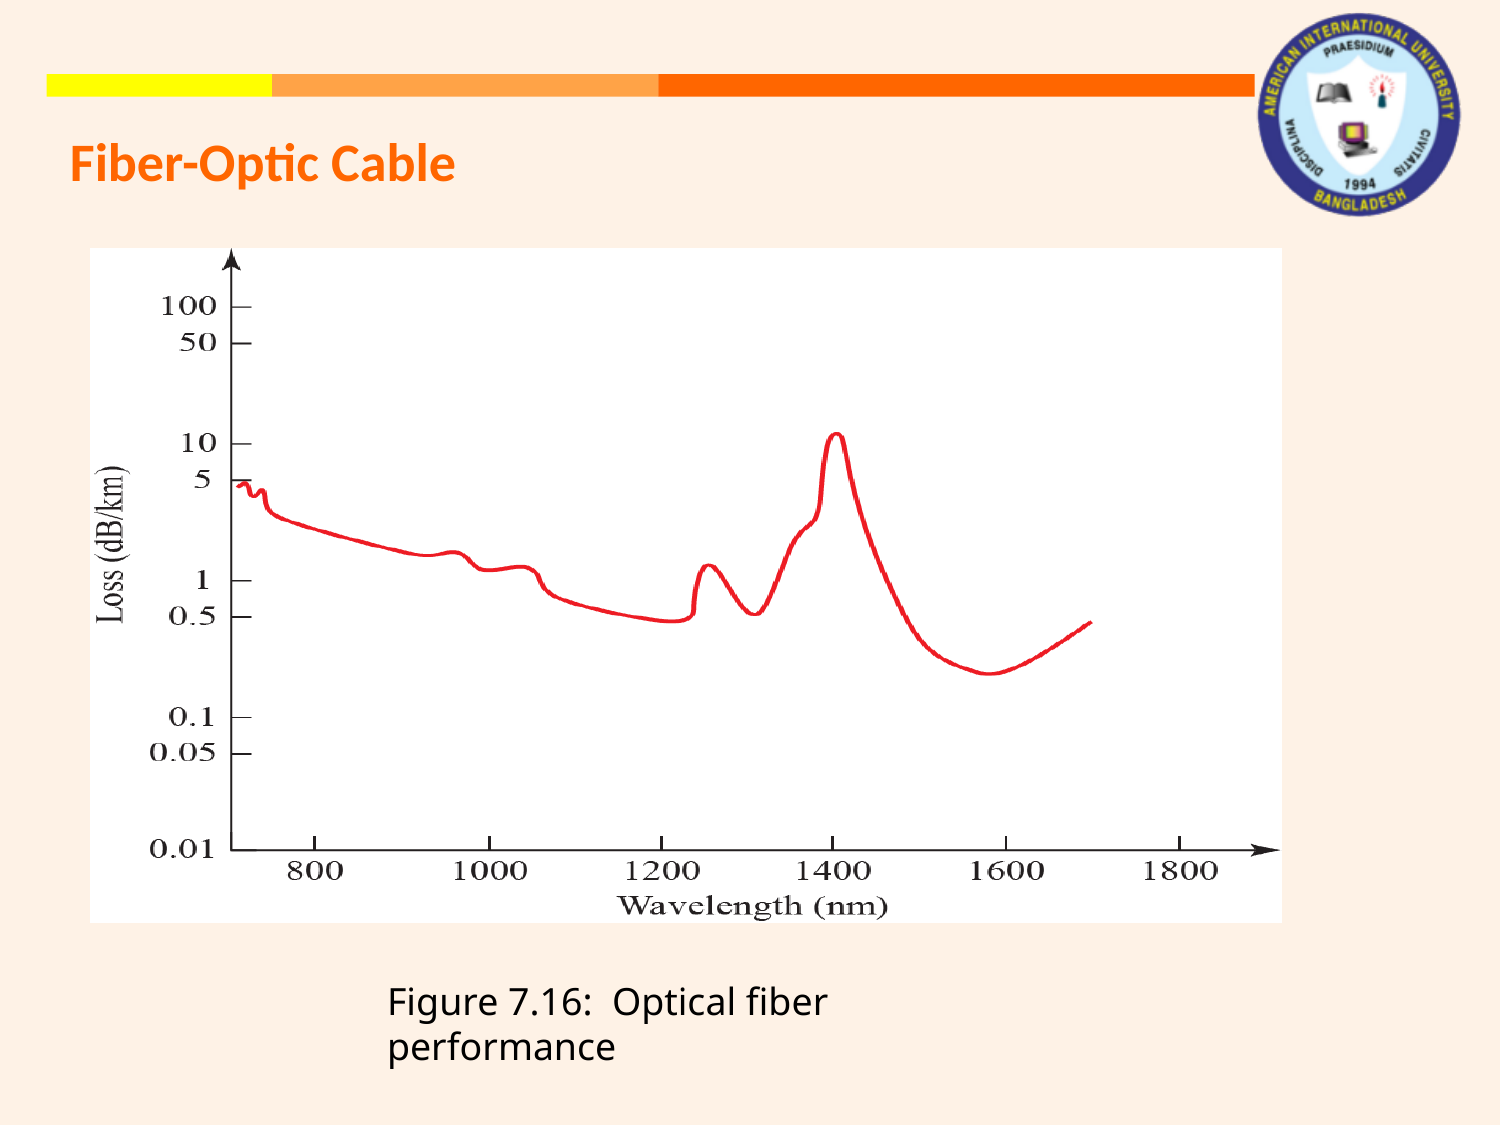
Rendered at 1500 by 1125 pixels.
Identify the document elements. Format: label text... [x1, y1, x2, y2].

text_box Figure 7.16: Optical fiber performance [372, 970, 1051, 1076]
picture [1254, 9, 1465, 221]
picture [90, 248, 1283, 924]
text_box Fiber-Optic Cable [55, 119, 1129, 201]
